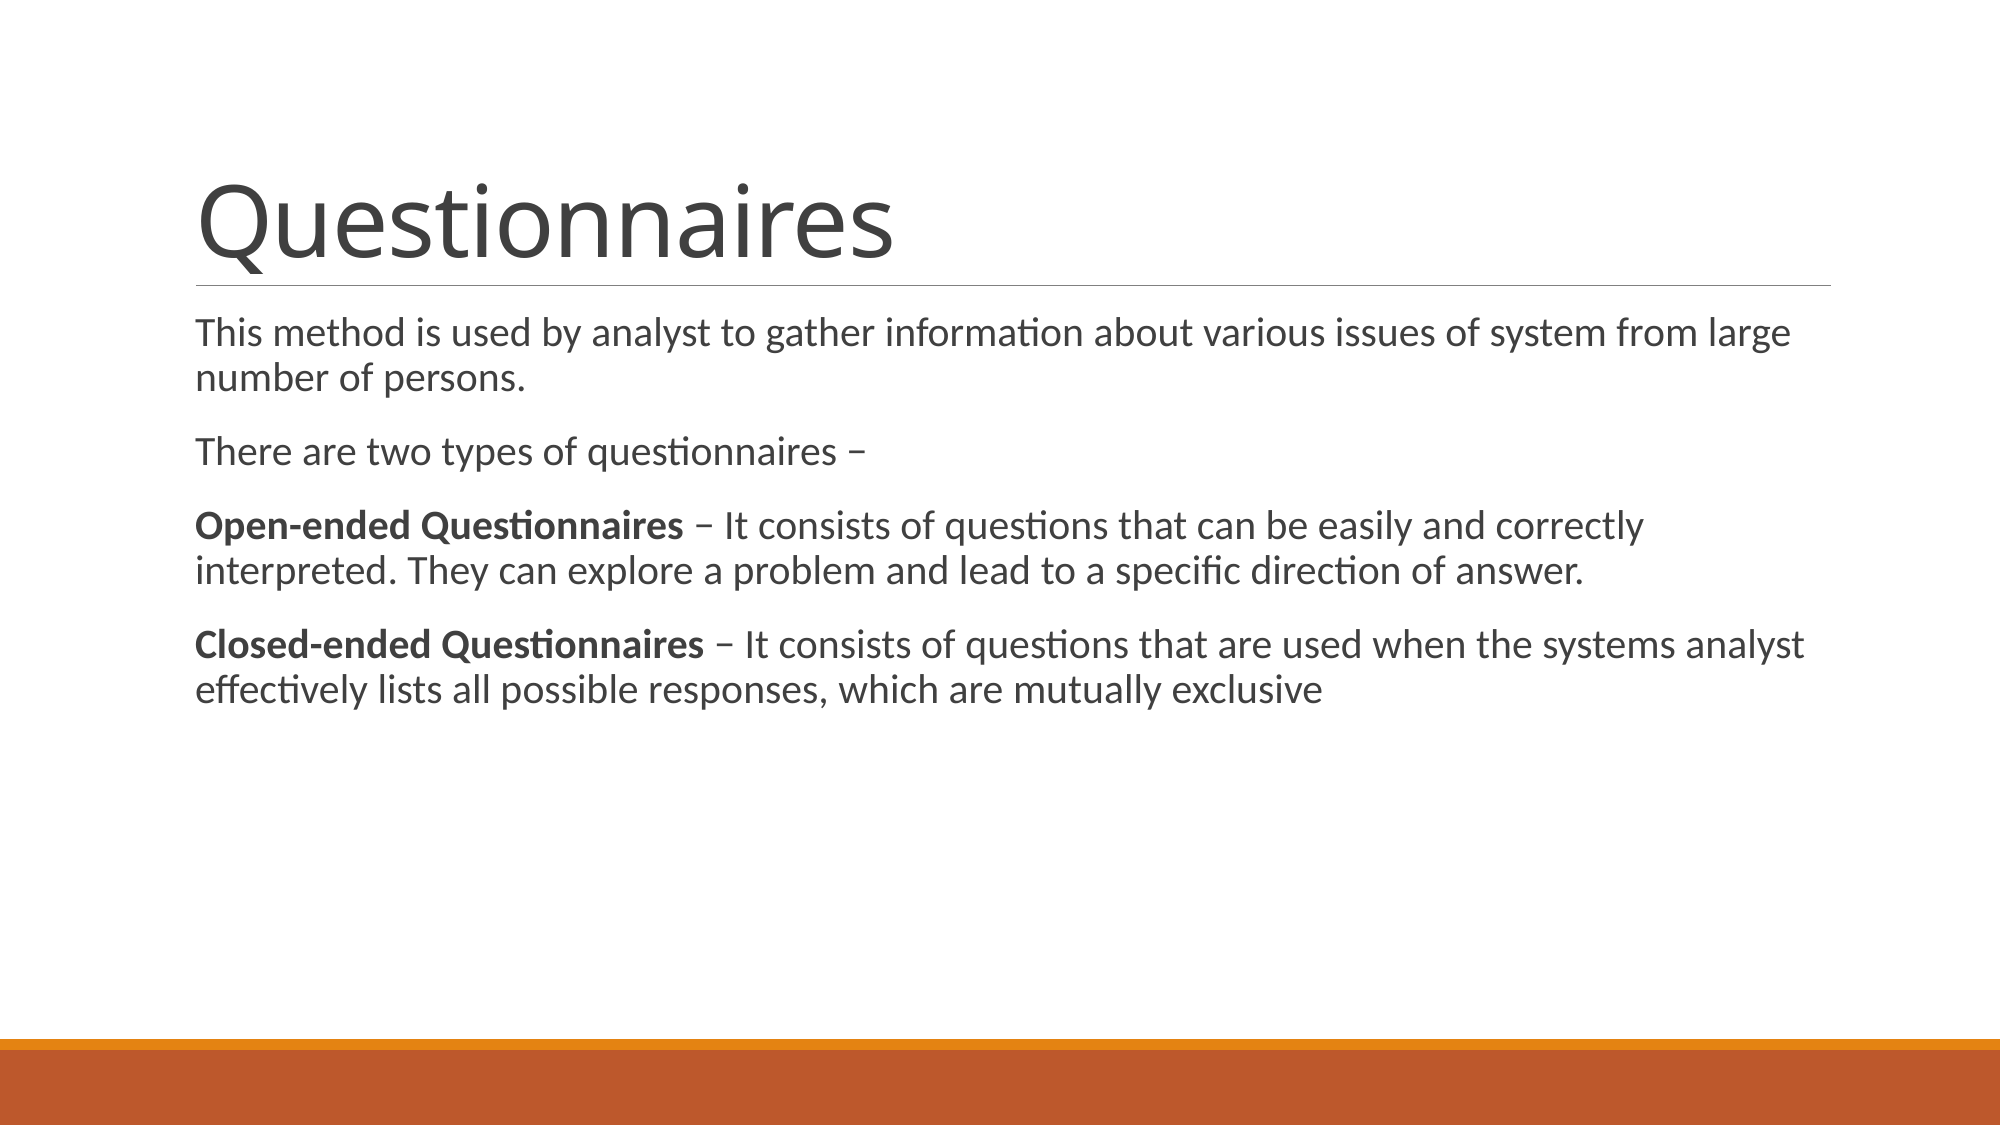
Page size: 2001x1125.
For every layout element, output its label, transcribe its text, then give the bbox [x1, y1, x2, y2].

title Questionnaires [180, 47, 1830, 285]
list This method is used by analyst to gather information about various issues of system from large number of persons. There are two types of questionnaires − Open-ended Questionnaires − It consists of questions that can be easily and correctly interpreted. They can explore a problem and lead to a specific direction of answer. Closed-ended Questionnaires − It consists of questions that are used when the systems analyst effectively lists all possible responses, which are mutually exclusive [180, 302, 1830, 963]
